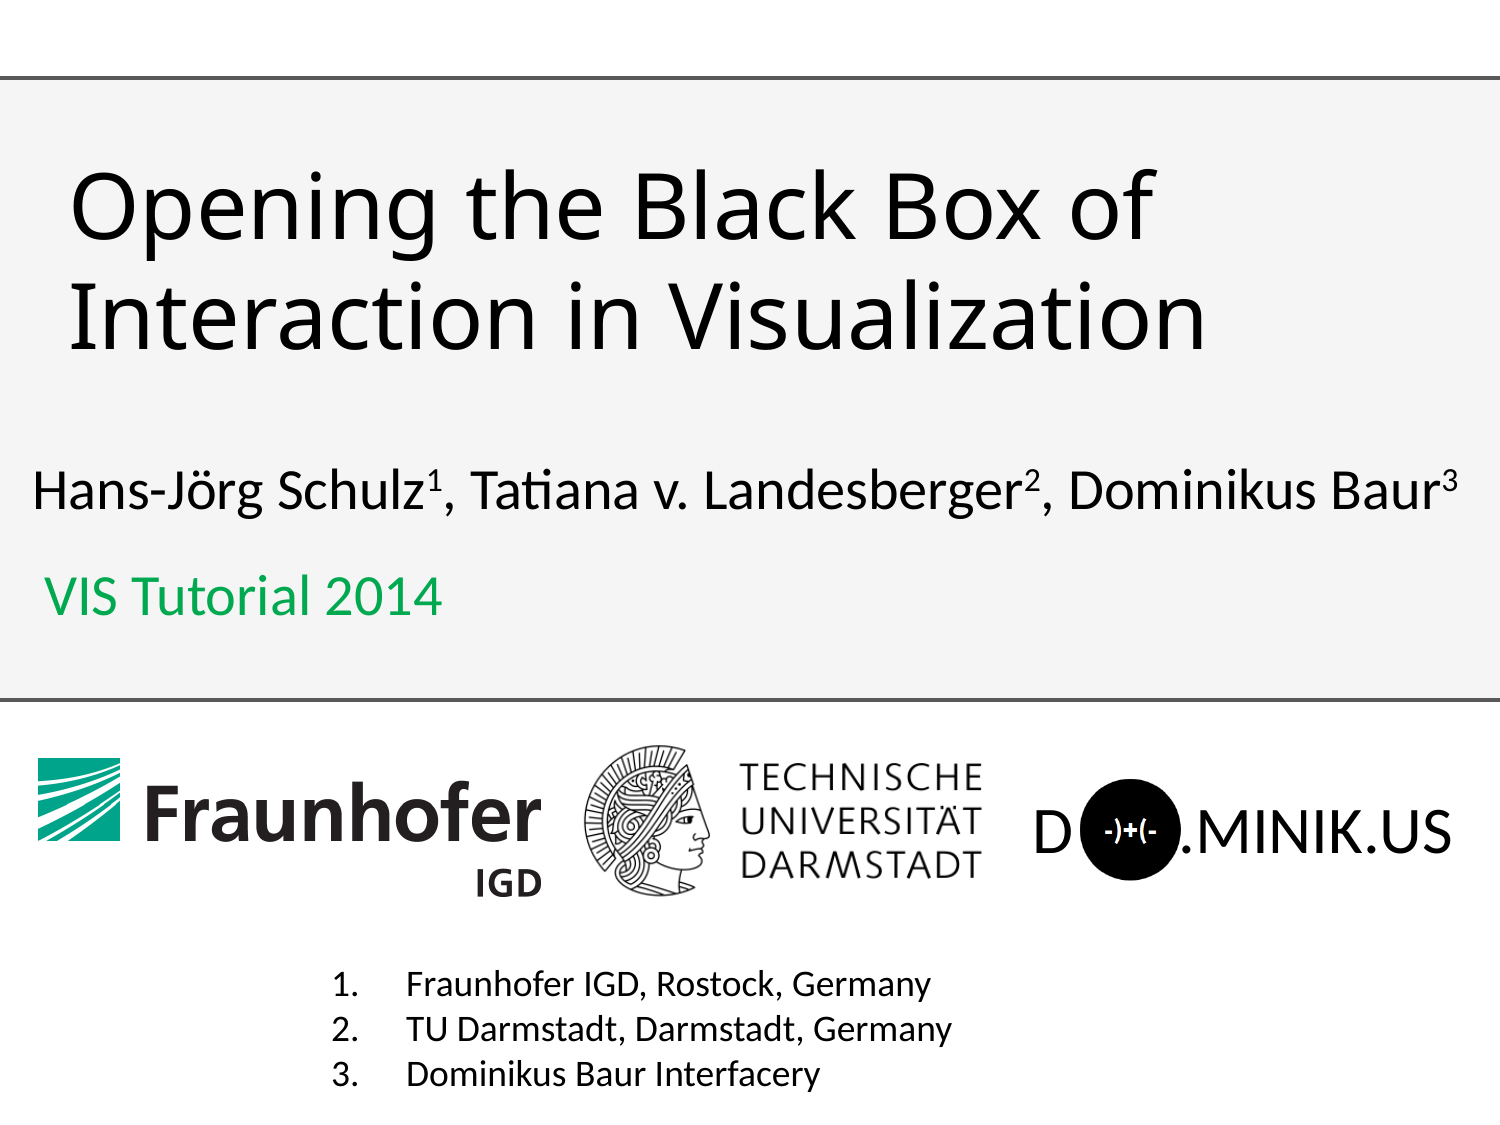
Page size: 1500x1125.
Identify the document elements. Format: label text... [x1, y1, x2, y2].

picture [37, 715, 1057, 930]
text_box D .MINIK.US [1061, 779, 1070, 875]
picture [1075, 774, 1183, 881]
title Opening the Black Box of Interaction in Visualization [53, 137, 1329, 379]
text_box VIS Tutorial 2014 [29, 549, 1353, 656]
text_box Hans-Jörg Schulz1, Tatiana v. Landesberger2, Dominikus Baur3 [17, 443, 1500, 550]
text_box D .MINIK.US [1187, 779, 1500, 875]
text_box Fraunhofer IGD, Rostock, Germany TU Darmstadt, Darmstadt, Germany Dominikus Baur Interfacery [316, 951, 968, 1101]
